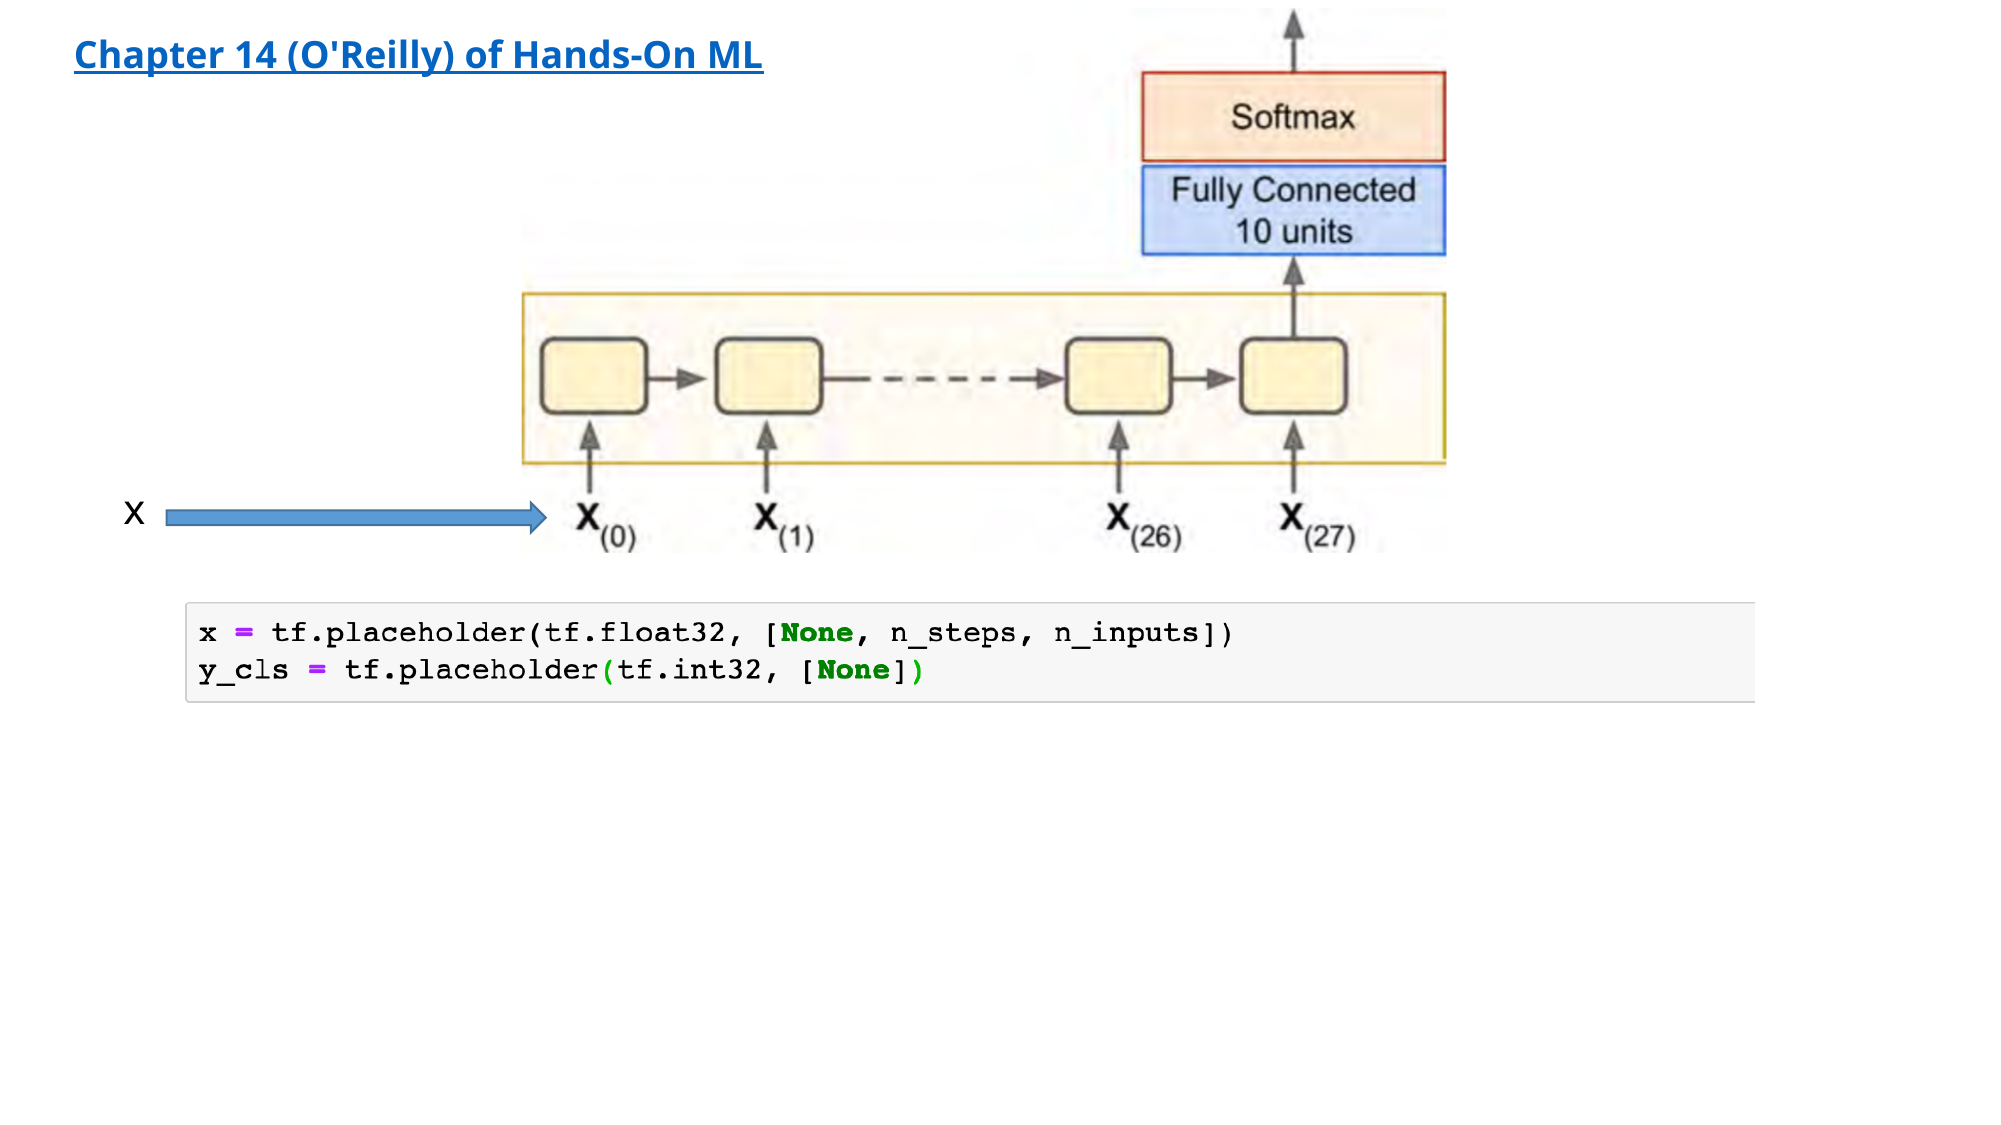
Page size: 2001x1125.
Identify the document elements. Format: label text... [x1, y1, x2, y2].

text_box Chapter 14 (O'Reilly) of Hands-On ML [59, 23, 512, 90]
picture [68, 585, 1965, 1125]
picture [512, 0, 1460, 561]
text_box x [108, 475, 161, 541]
text_box [165, 509, 512, 527]
